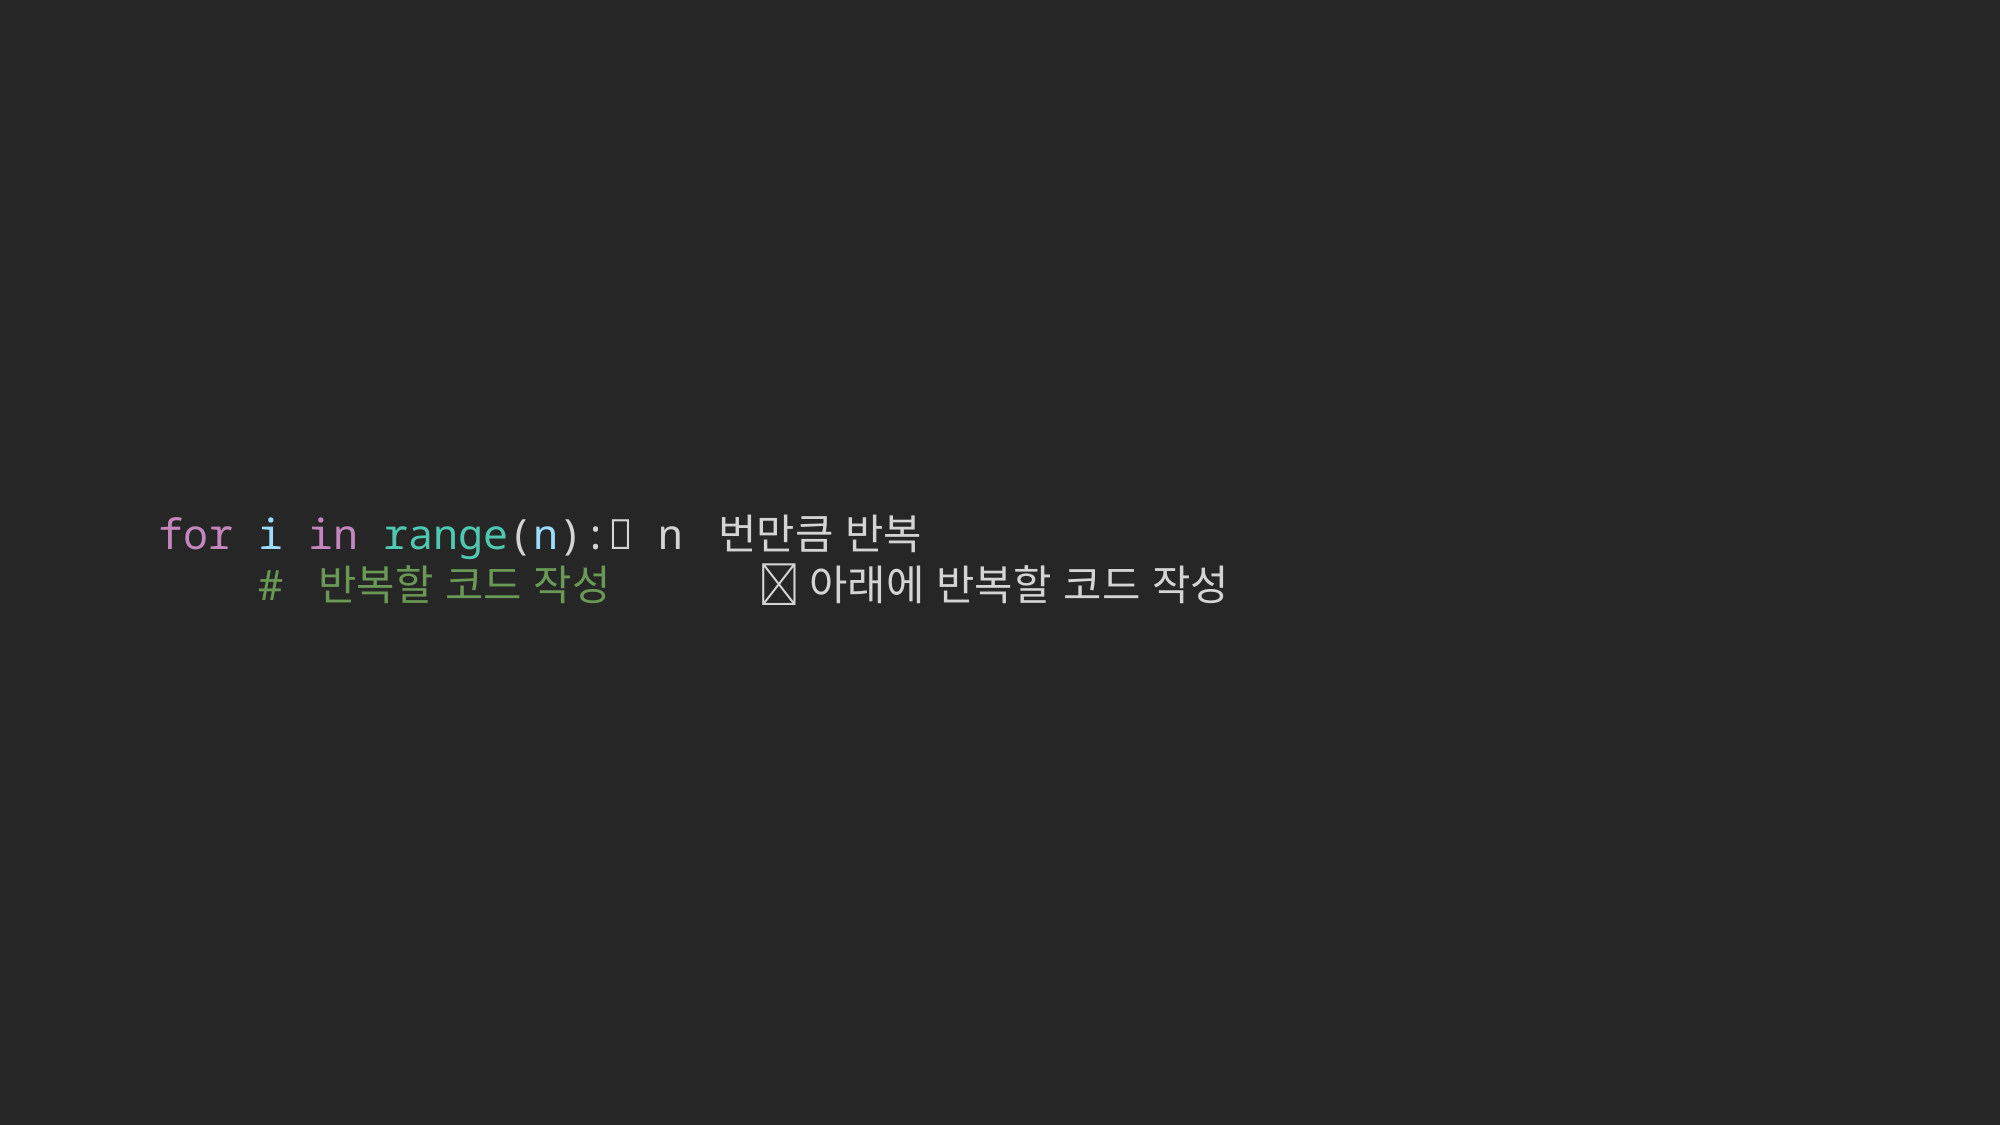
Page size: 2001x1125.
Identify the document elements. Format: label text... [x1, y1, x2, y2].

text_box for i in range(n):  n 번만큼 반복 # 반복할 코드 작성  아래에 반복할 코드 작성 [143, 450, 1494, 666]
